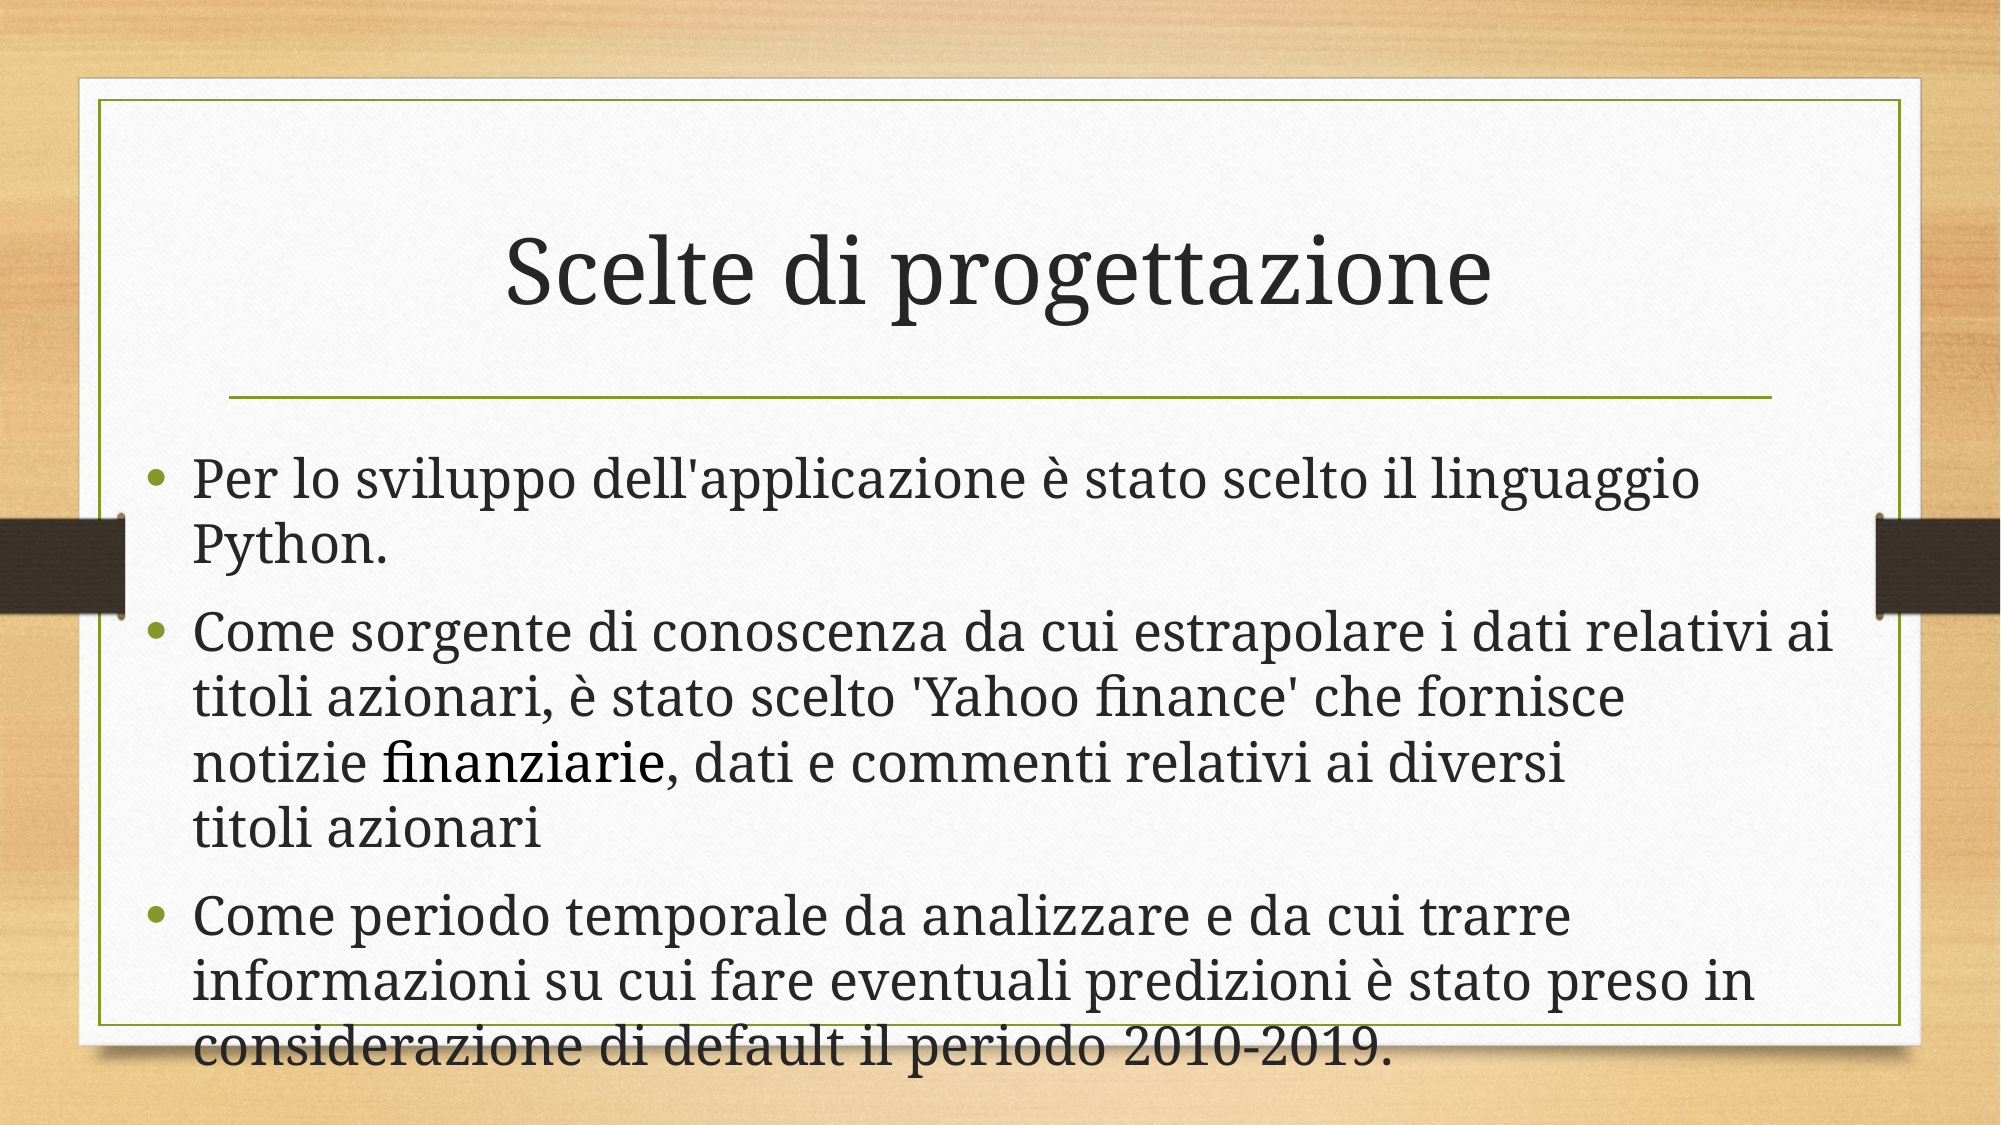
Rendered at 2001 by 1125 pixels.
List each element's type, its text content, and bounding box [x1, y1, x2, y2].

picture [0, 0, 2001, 1125]
list Per lo sviluppo dell'applicazione è stato scelto il linguaggio Python. Come sorgente di conoscenza da cui estrapolare i dati relativi ai titoli azionari, è stato scelto 'Yahoo finance' che fornisce notizie finanziarie, dati e commenti relativi ai diversi titoli azionari Come periodo temporale da analizzare e da cui trarre informazioni su cui fare eventuali predizioni è stato preso in considerazione di default il periodo 2010-2019. [130, 436, 1887, 1091]
title Scelte di progettazione [212, 161, 1788, 375]
